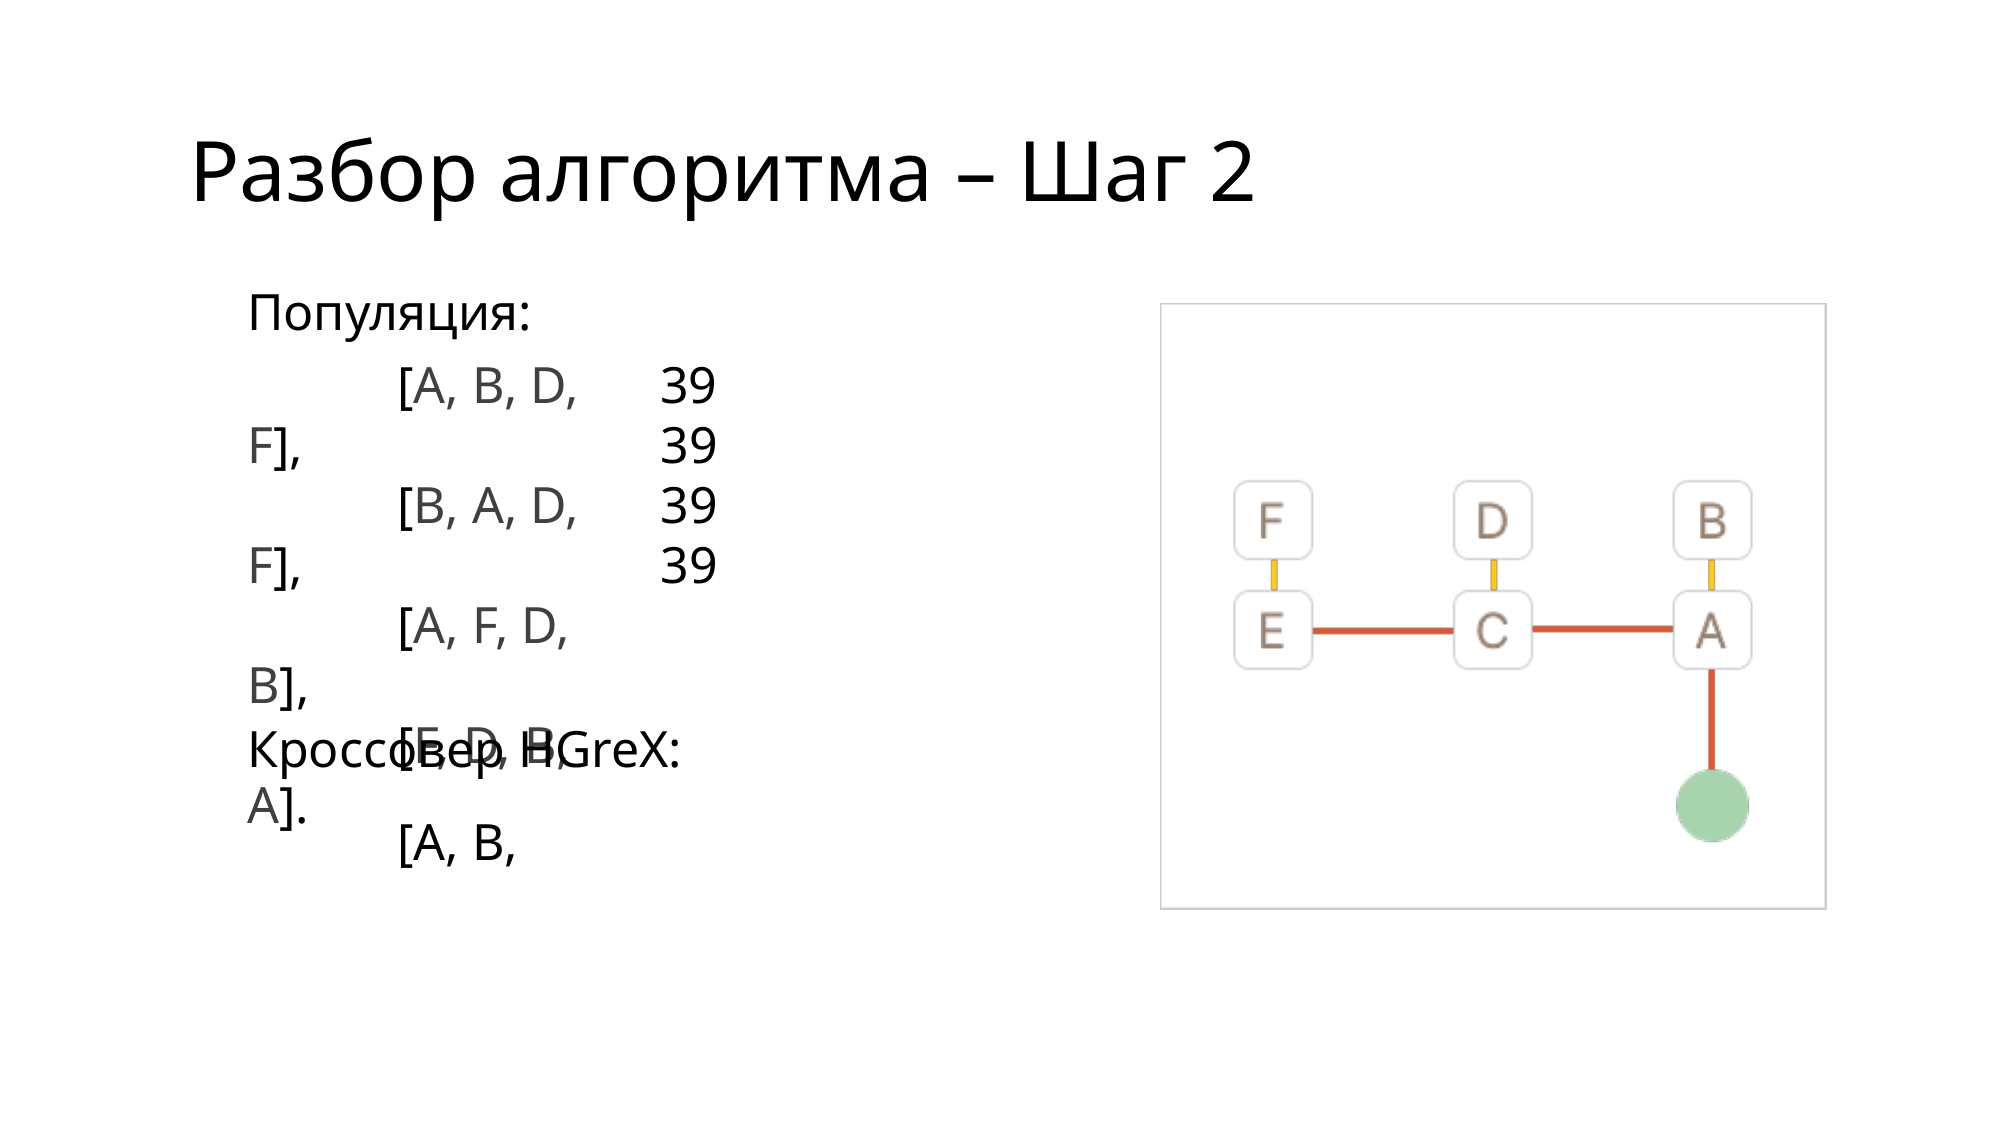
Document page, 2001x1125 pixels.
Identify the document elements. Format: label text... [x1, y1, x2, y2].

text_box 39 39 39 39 [645, 273, 1059, 601]
title Разбор алгоритма – Шаг 2 [174, 73, 1827, 277]
text_box Популяция: [A, B, D, F], [B, A, D, F], [A, F, D, B], [F, D, B, A]. [232, 273, 646, 709]
picture [1159, 302, 1828, 911]
text_box Кроссовер HGreX: [A, B, [232, 709, 802, 878]
